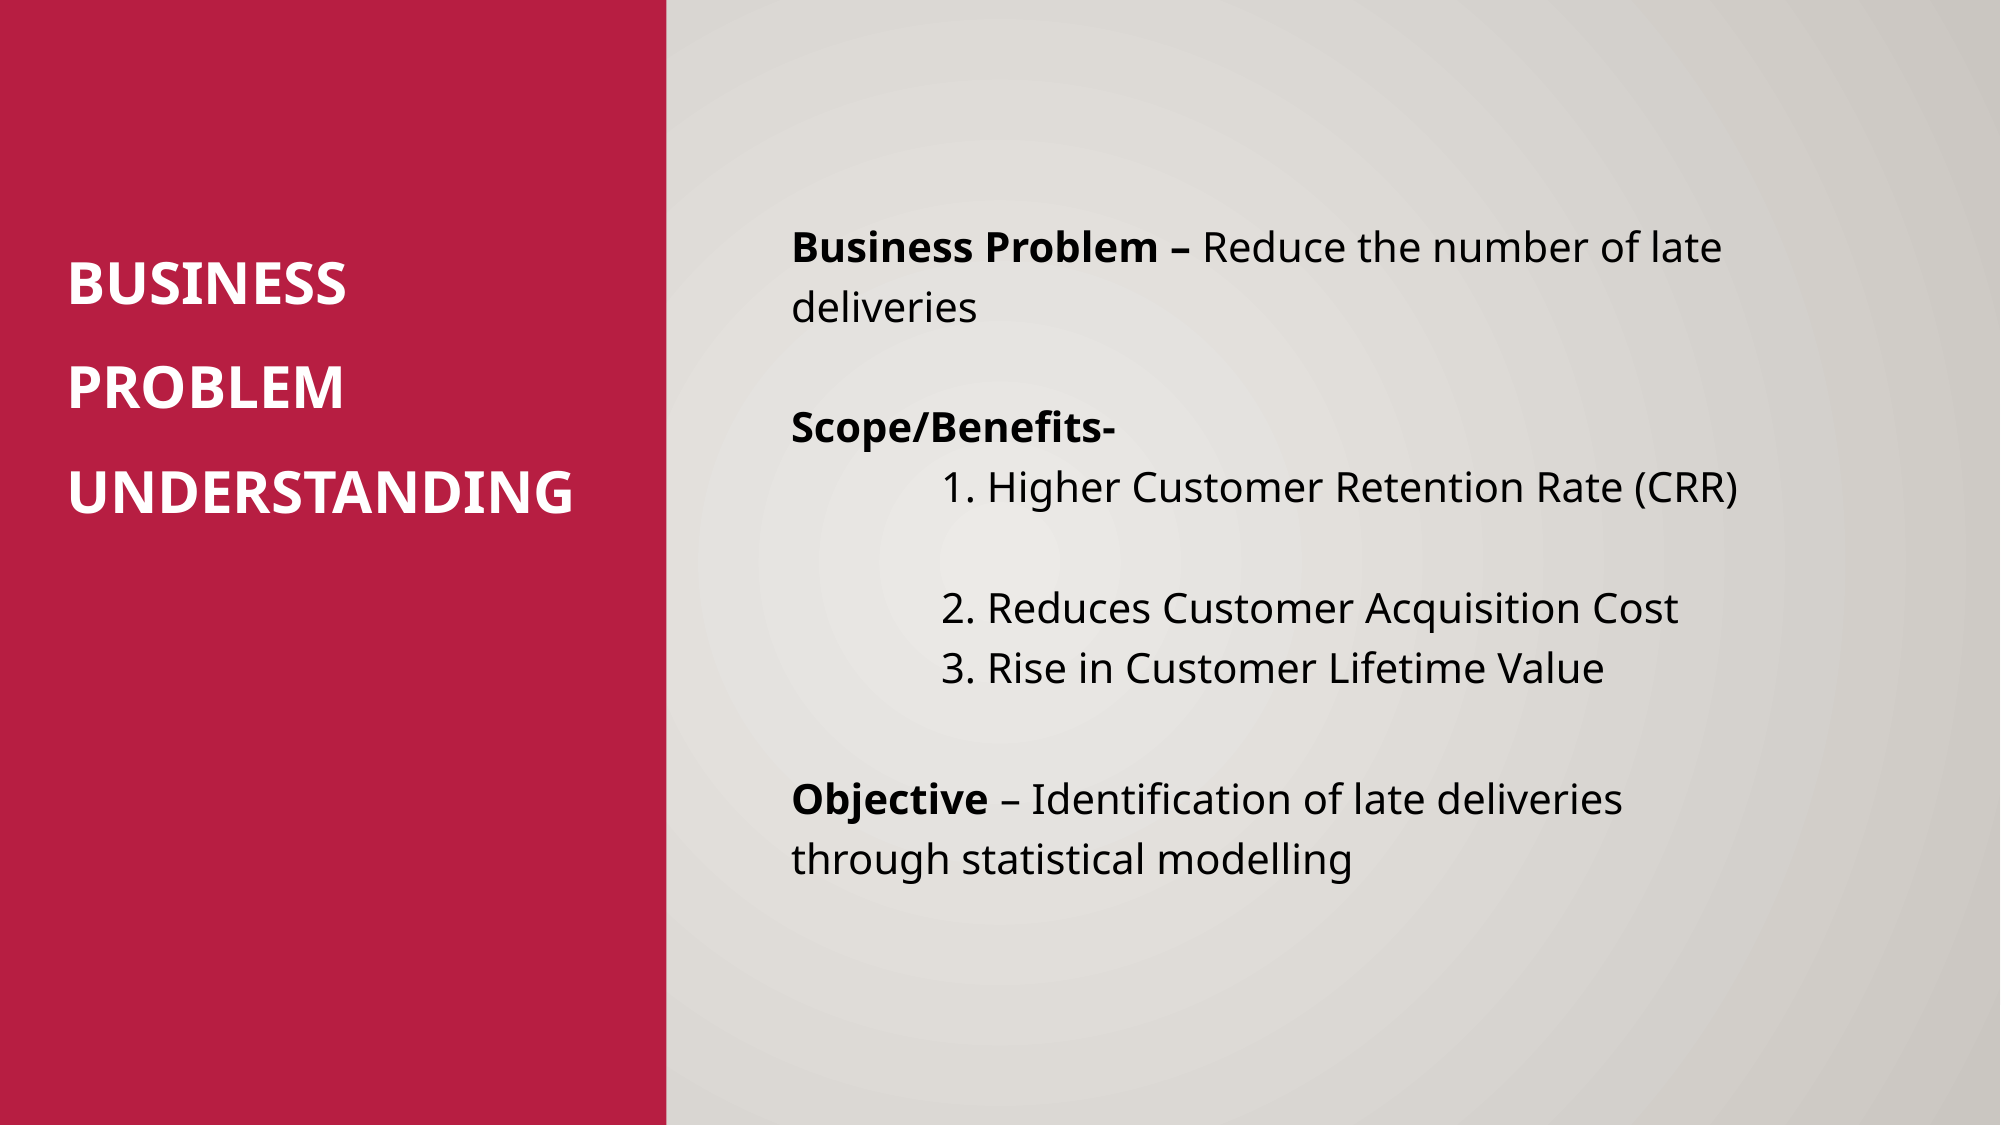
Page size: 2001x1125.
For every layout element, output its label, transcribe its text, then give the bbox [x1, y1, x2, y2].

list Business Problem – Reduce the number of late deliveries Scope/Benefits- 1. Higher Customer Retention Rate (CRR) 2. Reduces Customer Acquisition Cost 3. Rise in Customer Lifetime Value Objective – Identification of late deliveries through statistical modelling [771, 203, 1762, 1010]
text_box [0, 0, 668, 1125]
title Business Problem Understanding [51, 203, 633, 956]
text_box [668, 0, 2000, 1125]
